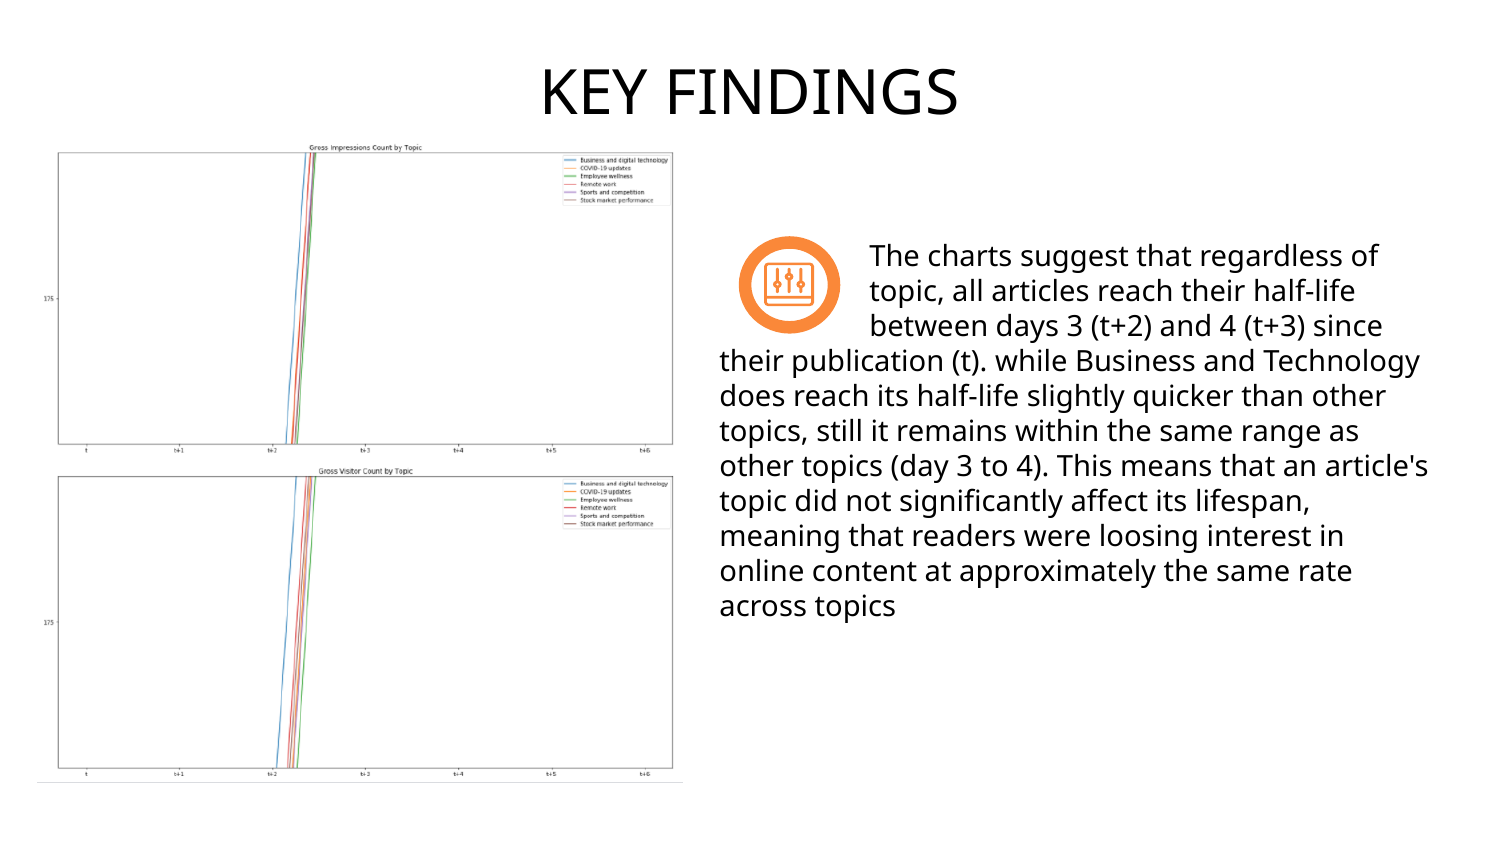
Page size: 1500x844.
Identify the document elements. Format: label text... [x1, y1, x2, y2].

title KEY FINDINGS [510, 59, 990, 121]
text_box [704, 229, 1450, 599]
picture [37, 142, 683, 785]
